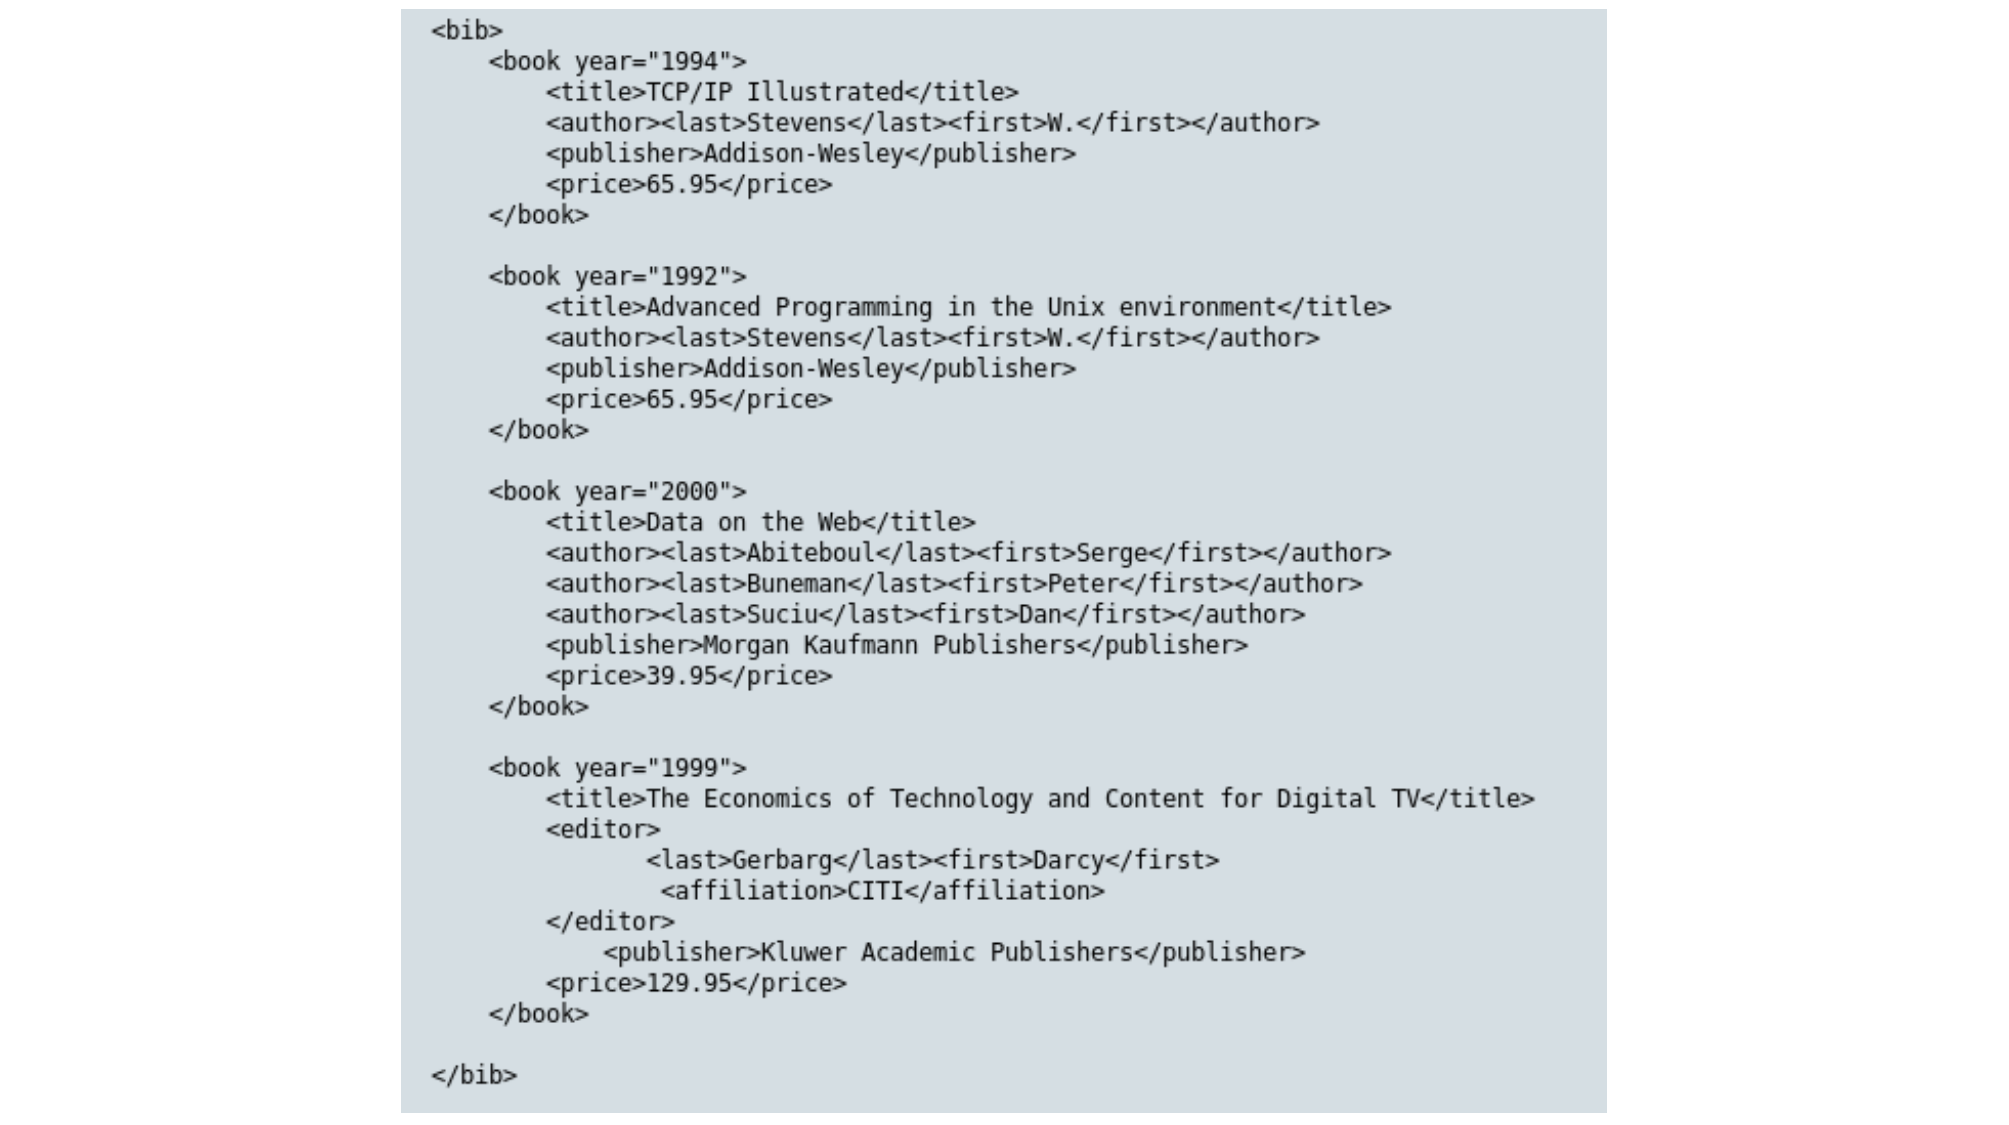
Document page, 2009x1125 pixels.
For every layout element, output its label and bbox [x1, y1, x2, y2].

picture [401, 9, 1607, 1113]
